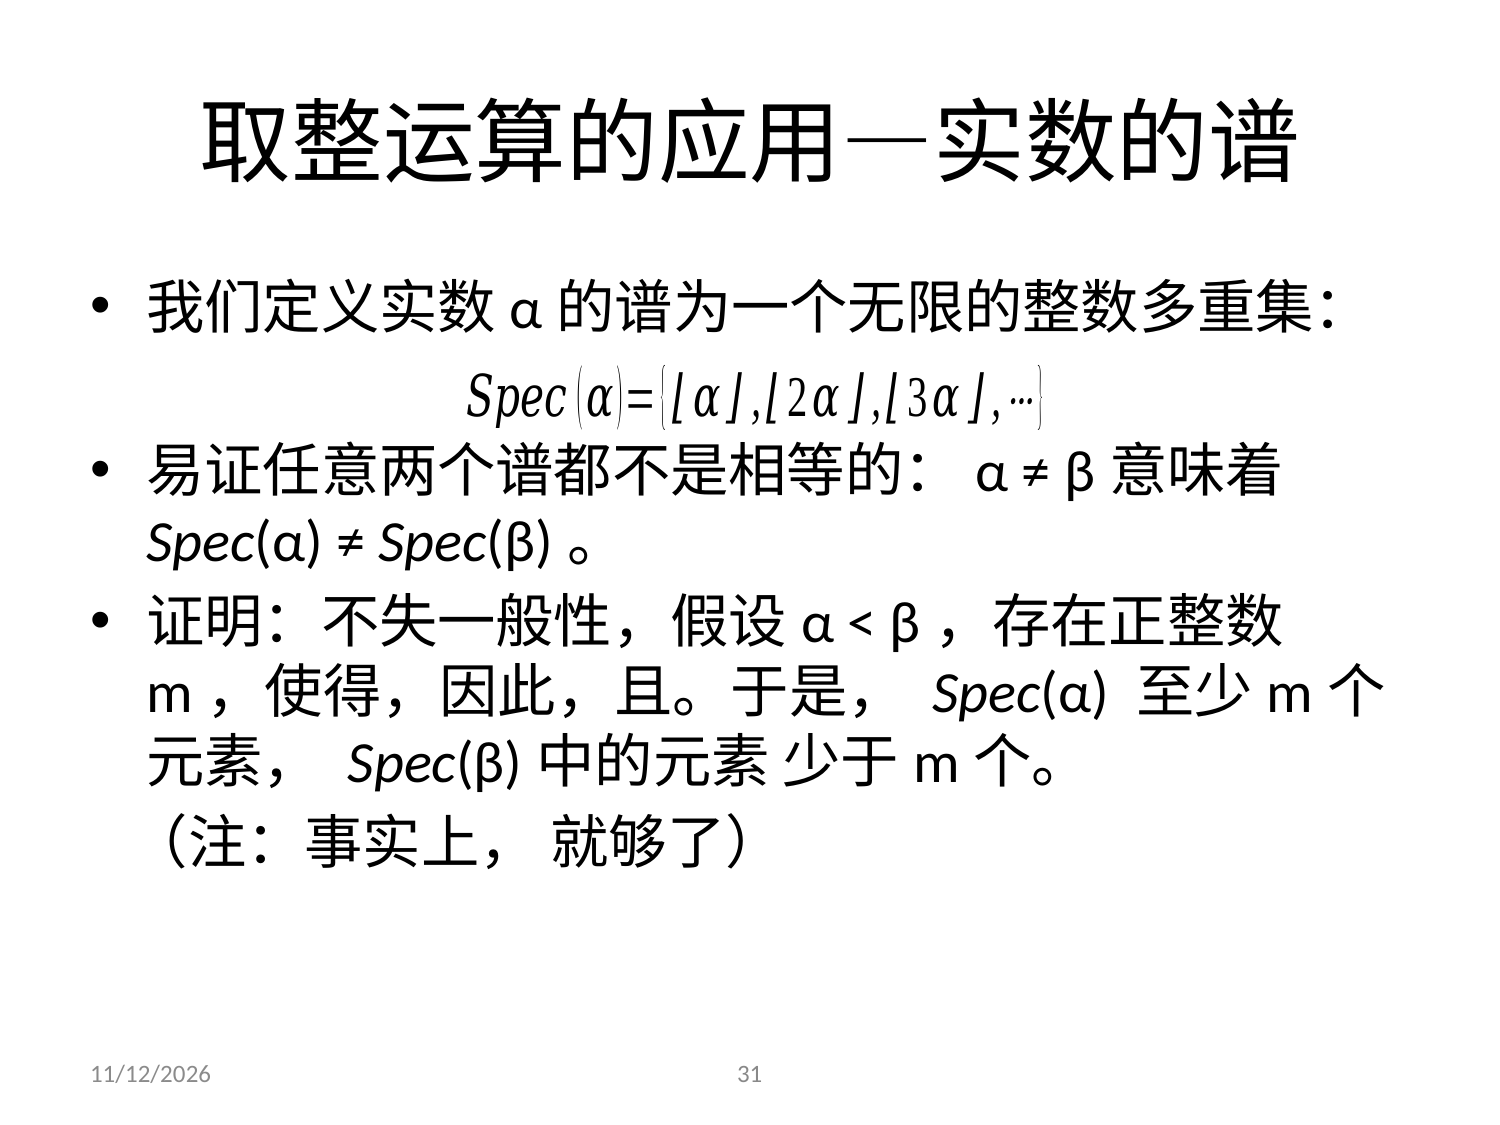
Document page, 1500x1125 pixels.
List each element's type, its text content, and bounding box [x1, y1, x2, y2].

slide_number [75, 1042, 425, 1103]
slide_number 31 [512, 1042, 988, 1103]
title 取整运算的应用—实数的谱 [74, 44, 1426, 233]
